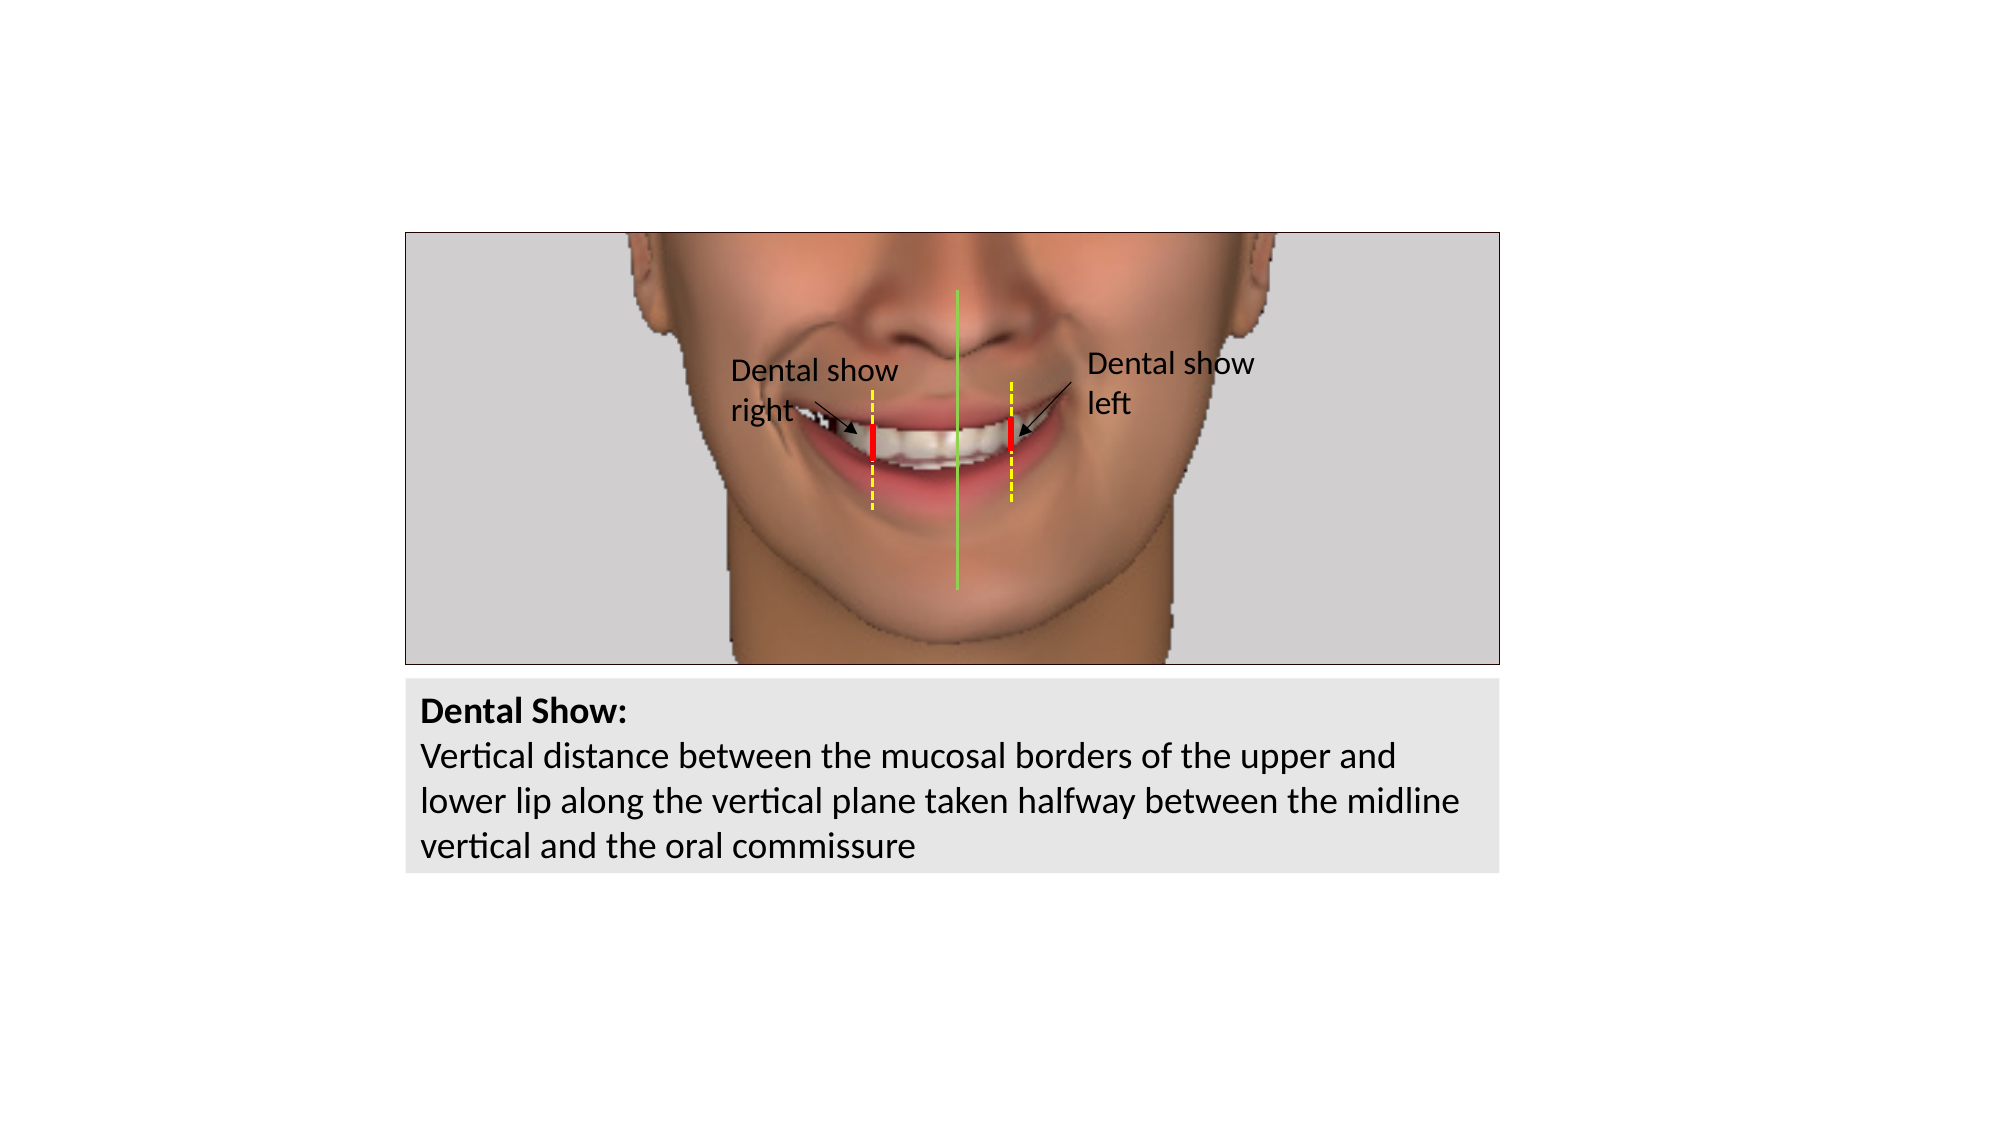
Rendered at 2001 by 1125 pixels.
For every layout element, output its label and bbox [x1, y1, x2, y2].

text_box [405, 232, 1500, 876]
